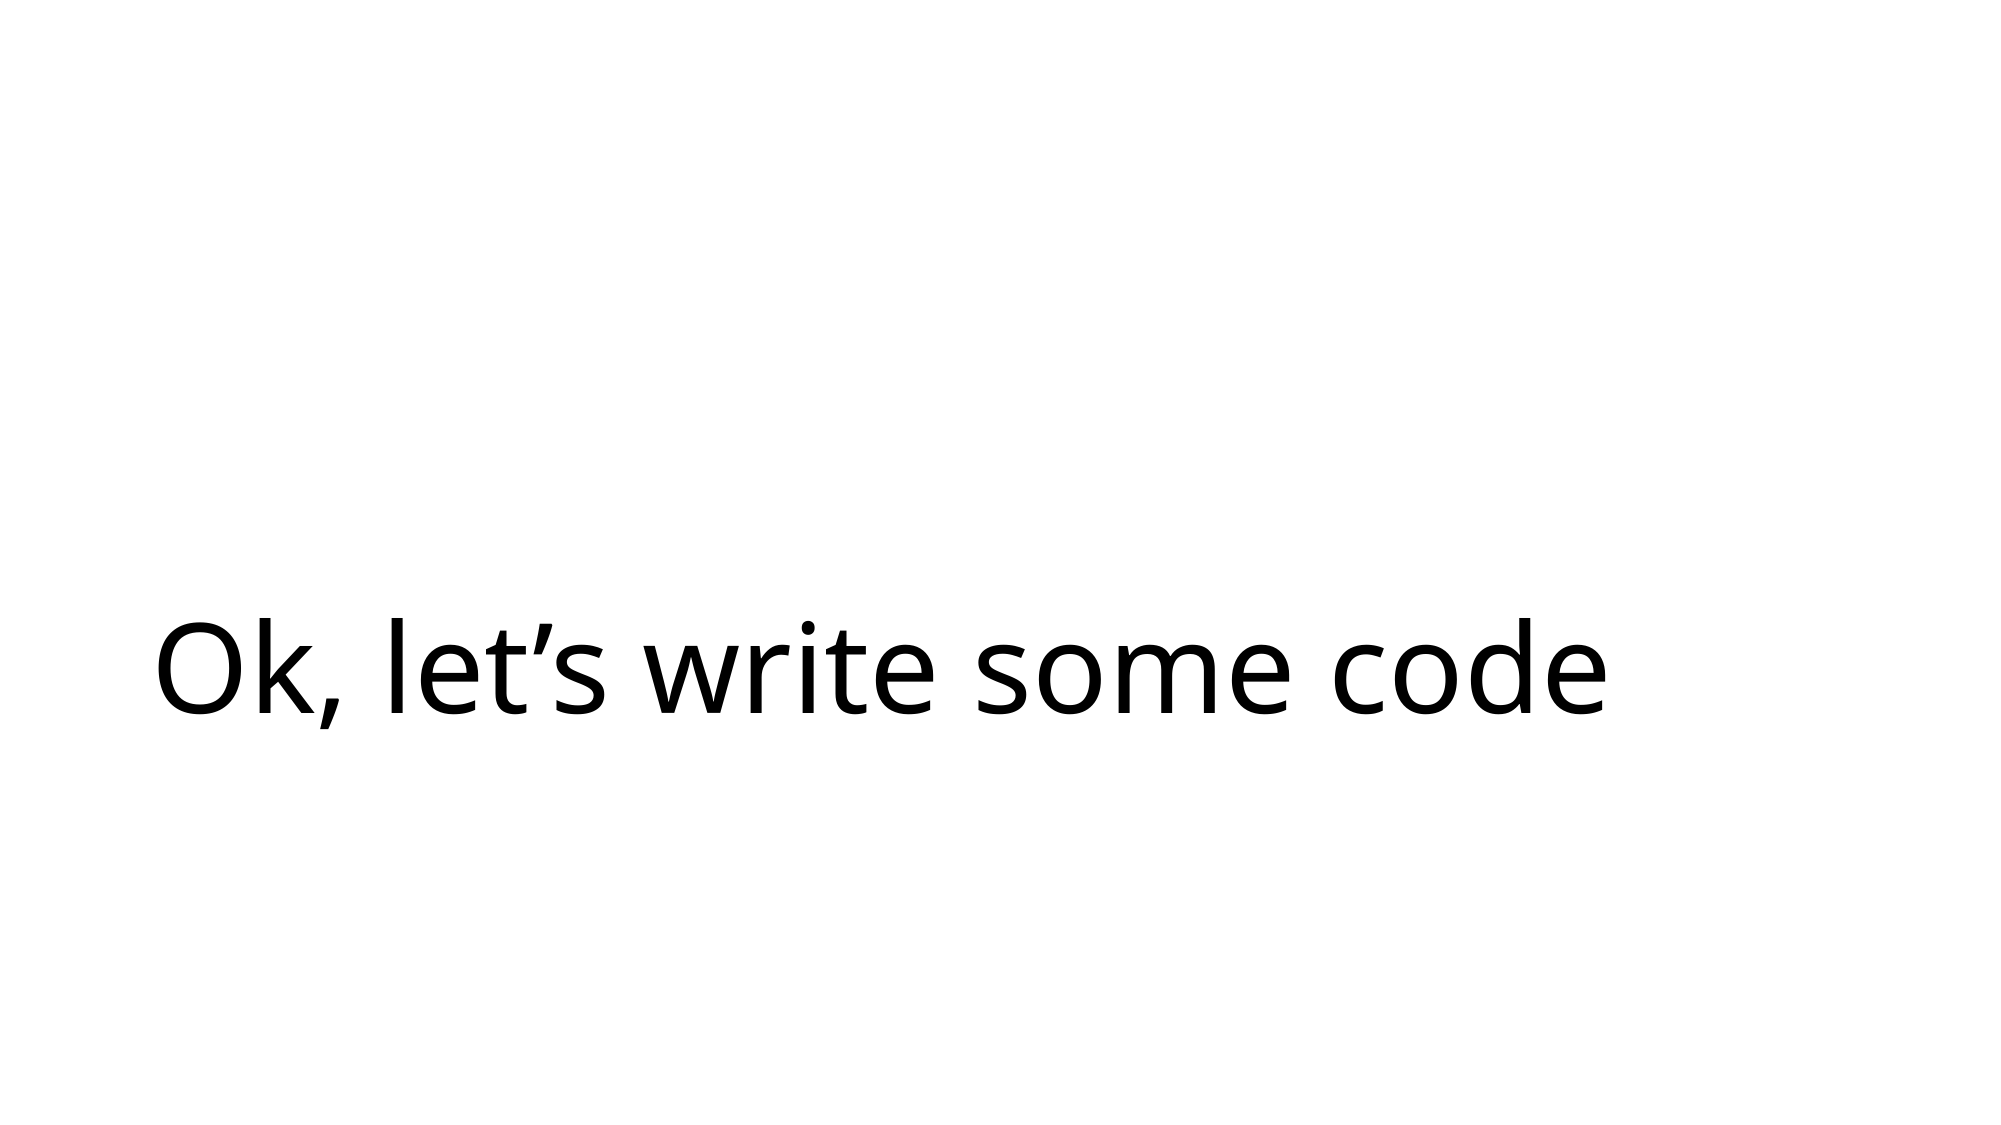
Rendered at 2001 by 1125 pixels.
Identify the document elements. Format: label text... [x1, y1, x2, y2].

title Ok, let’s write some code [136, 280, 1862, 749]
